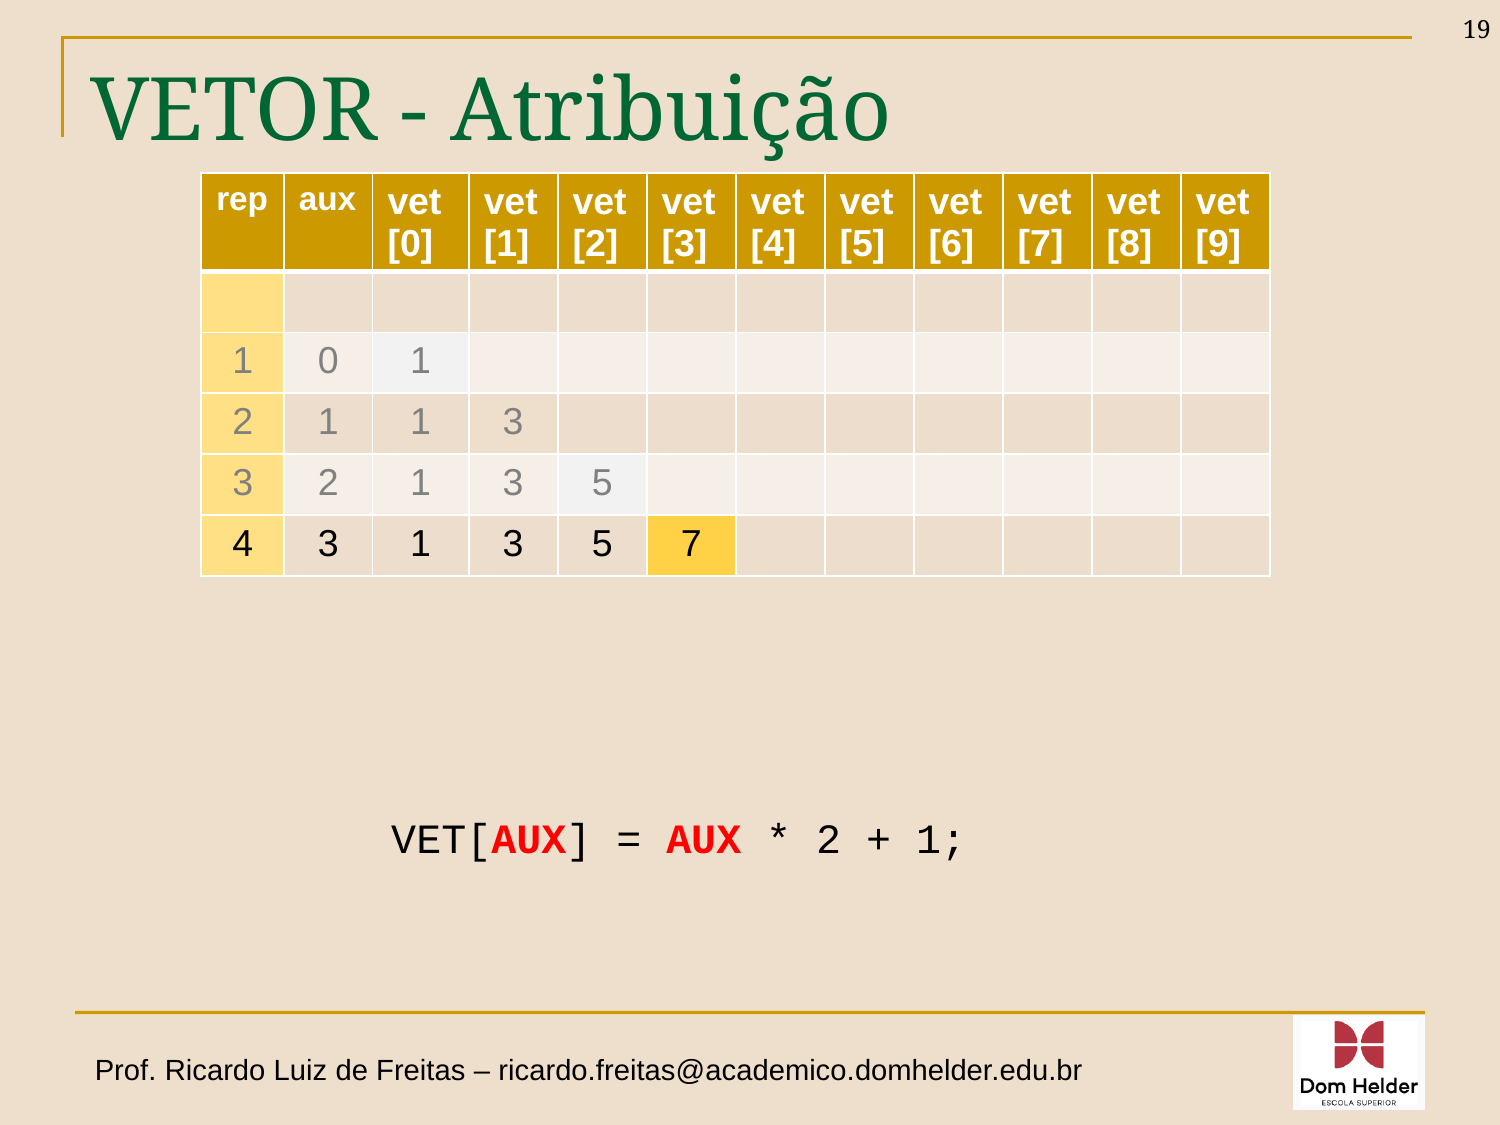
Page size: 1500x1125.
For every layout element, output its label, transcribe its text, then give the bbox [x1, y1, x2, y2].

table_cell [648, 394, 735, 453]
table_cell [1182, 274, 1269, 332]
table_cell [1093, 333, 1180, 392]
table_cell [1004, 333, 1091, 392]
table_cell [737, 455, 824, 514]
table_header vet[0] [373, 174, 468, 269]
table_cell 3 [470, 394, 557, 453]
table_cell 1 [373, 516, 468, 575]
table_header vet[4] [737, 174, 824, 269]
table_cell [826, 516, 913, 575]
table_header vet[5] [826, 174, 913, 269]
table_cell 3 [470, 516, 557, 575]
table_cell [915, 455, 1002, 514]
table_header vet[7] [1004, 174, 1091, 269]
table_cell [1182, 394, 1269, 453]
table_cell [648, 455, 735, 514]
table_cell [285, 274, 372, 332]
table_cell [737, 394, 824, 453]
table_cell 5 [559, 516, 646, 575]
slide_number 19 [1392, 0, 1500, 55]
table_cell [559, 274, 646, 332]
table_cell 4 [202, 516, 283, 575]
table_cell 1 [373, 394, 468, 453]
table_header vet[3] [648, 174, 735, 269]
table_cell [1004, 274, 1091, 332]
table_cell [1093, 394, 1180, 453]
table_cell [737, 274, 824, 332]
table_cell [1004, 516, 1091, 575]
table_cell [915, 333, 1002, 392]
table_cell [737, 333, 824, 392]
table_cell [470, 274, 557, 332]
table_cell 0 [285, 333, 372, 392]
table_cell [1093, 274, 1180, 332]
table_header aux [285, 174, 372, 269]
table_cell 1 [285, 394, 372, 453]
table_cell [1182, 333, 1269, 392]
table_cell 7 [648, 516, 735, 575]
table_header vet[1] [470, 174, 557, 269]
table_cell [915, 516, 1002, 575]
table_cell [559, 394, 646, 453]
table_header rep [202, 174, 283, 269]
table_cell [826, 333, 913, 392]
table_cell 5 [559, 455, 646, 514]
table_cell [202, 274, 283, 332]
table_cell [826, 394, 913, 453]
table_cell 1 [373, 333, 468, 392]
table_cell [648, 274, 735, 332]
table_cell [1093, 455, 1180, 514]
text_box VET[AUX] = AUX * 2 + 1; [376, 803, 1130, 869]
table_cell [826, 274, 913, 332]
title VETOR - Atribuição [75, 45, 1459, 233]
table_header vet[6] [915, 174, 1002, 269]
table_cell [470, 333, 557, 392]
picture [1293, 1015, 1425, 1110]
table_cell [915, 394, 1002, 453]
table_cell [915, 274, 1002, 332]
table_cell 1 [202, 333, 283, 392]
table_cell [737, 516, 824, 575]
table_cell 2 [285, 455, 372, 514]
table_cell 3 [470, 455, 557, 514]
table_header vet[2] [559, 174, 646, 269]
table_cell [648, 333, 735, 392]
table_cell [1004, 394, 1091, 453]
table_cell [559, 333, 646, 392]
table_cell [1093, 516, 1180, 575]
table_header vet[9] [1182, 174, 1269, 269]
table_cell [1182, 455, 1269, 514]
table_header vet[8] [1093, 174, 1180, 269]
table_cell 3 [285, 516, 372, 575]
table_cell [1182, 516, 1269, 575]
table_cell 3 [202, 455, 283, 514]
table_cell 2 [202, 394, 283, 453]
table_cell 1 [373, 455, 468, 514]
table_cell [373, 274, 468, 332]
table_cell [826, 455, 913, 514]
table_cell [1004, 455, 1091, 514]
